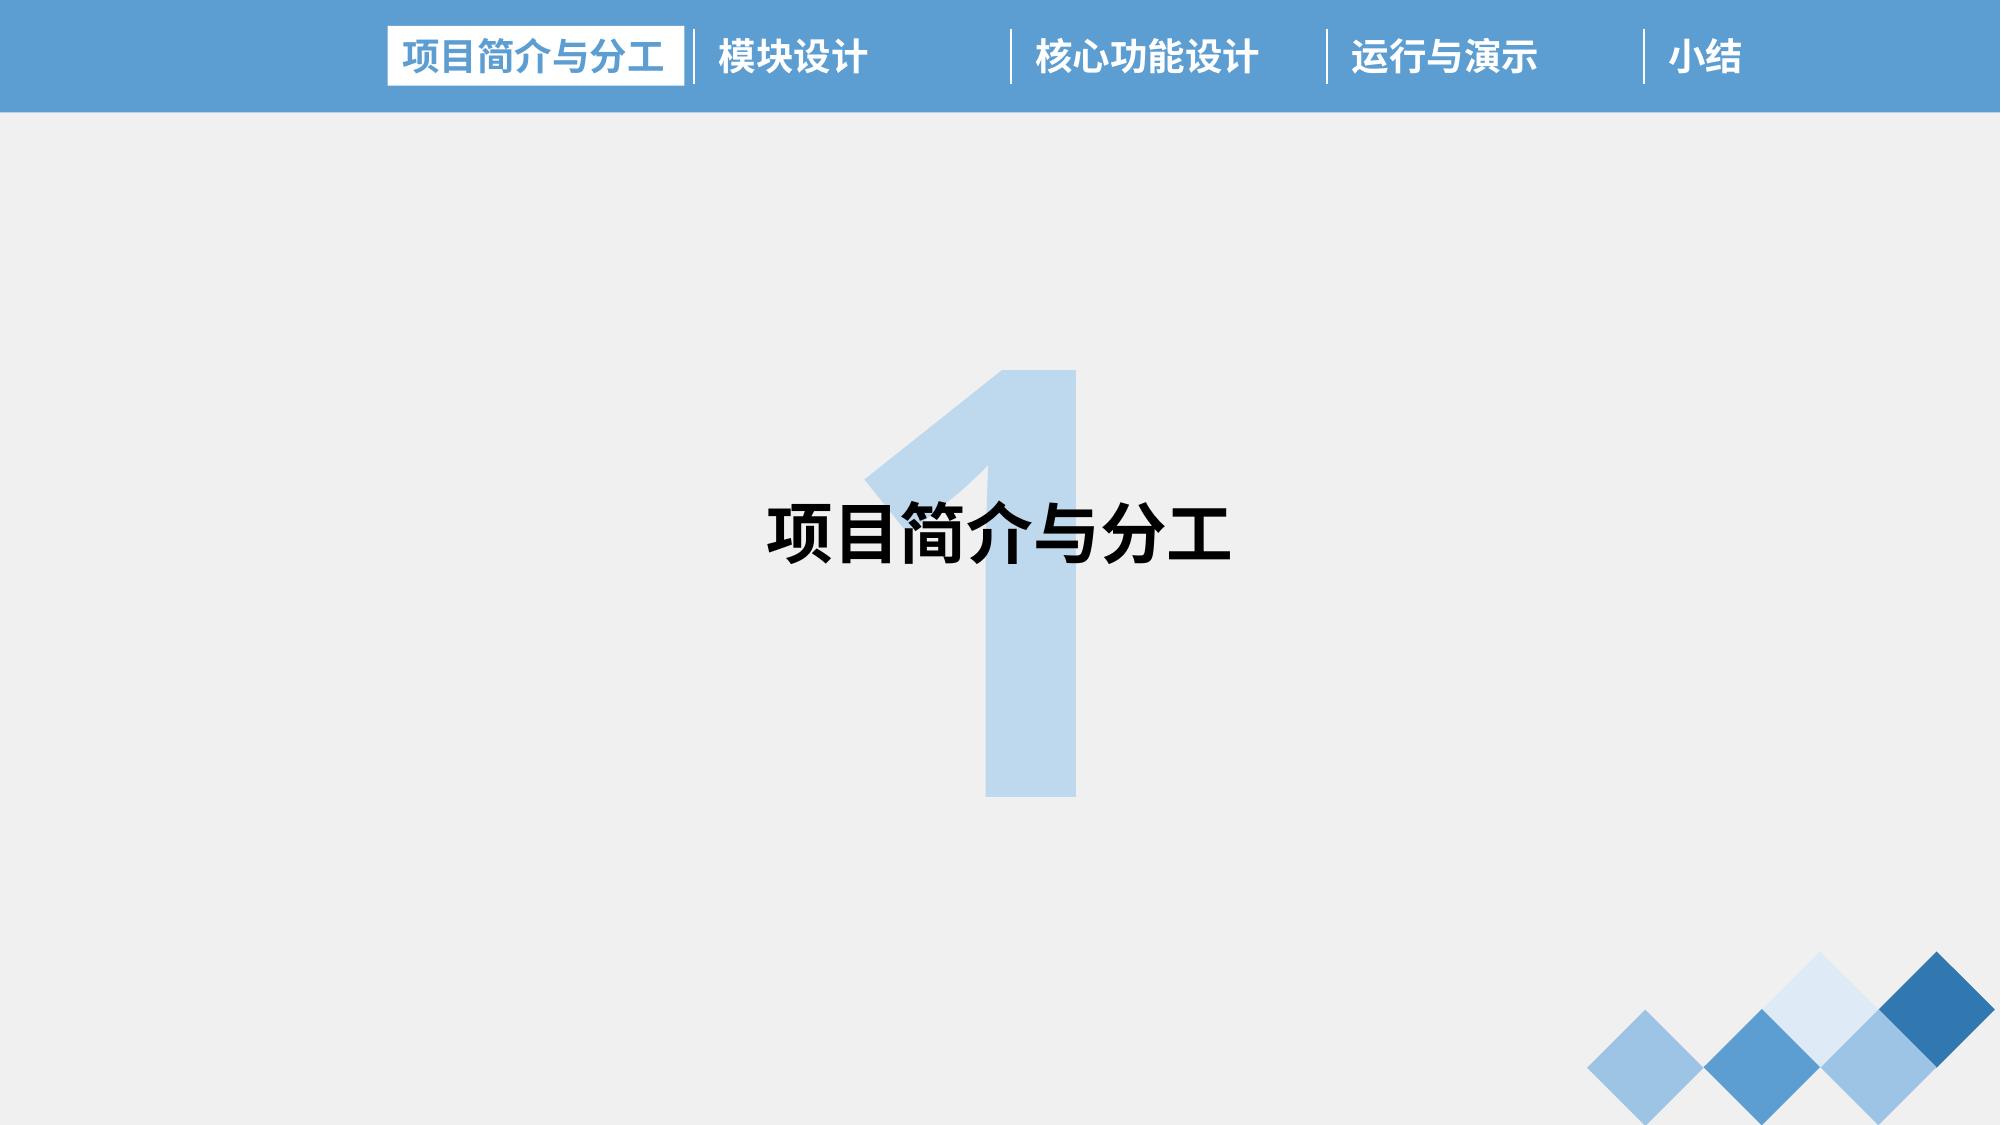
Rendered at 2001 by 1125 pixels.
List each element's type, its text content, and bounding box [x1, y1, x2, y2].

text_box 项目简介与分工 [387, 25, 685, 86]
text_box [0, 0, 2000, 113]
text_box 核心功能设计 [1020, 25, 1318, 86]
text_box 运行与演示 [1336, 25, 1634, 86]
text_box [1604, 968, 1978, 1109]
text_box 小结 [1653, 25, 1951, 86]
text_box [608, 192, 1392, 933]
text_box 模块设计 [703, 25, 1001, 86]
